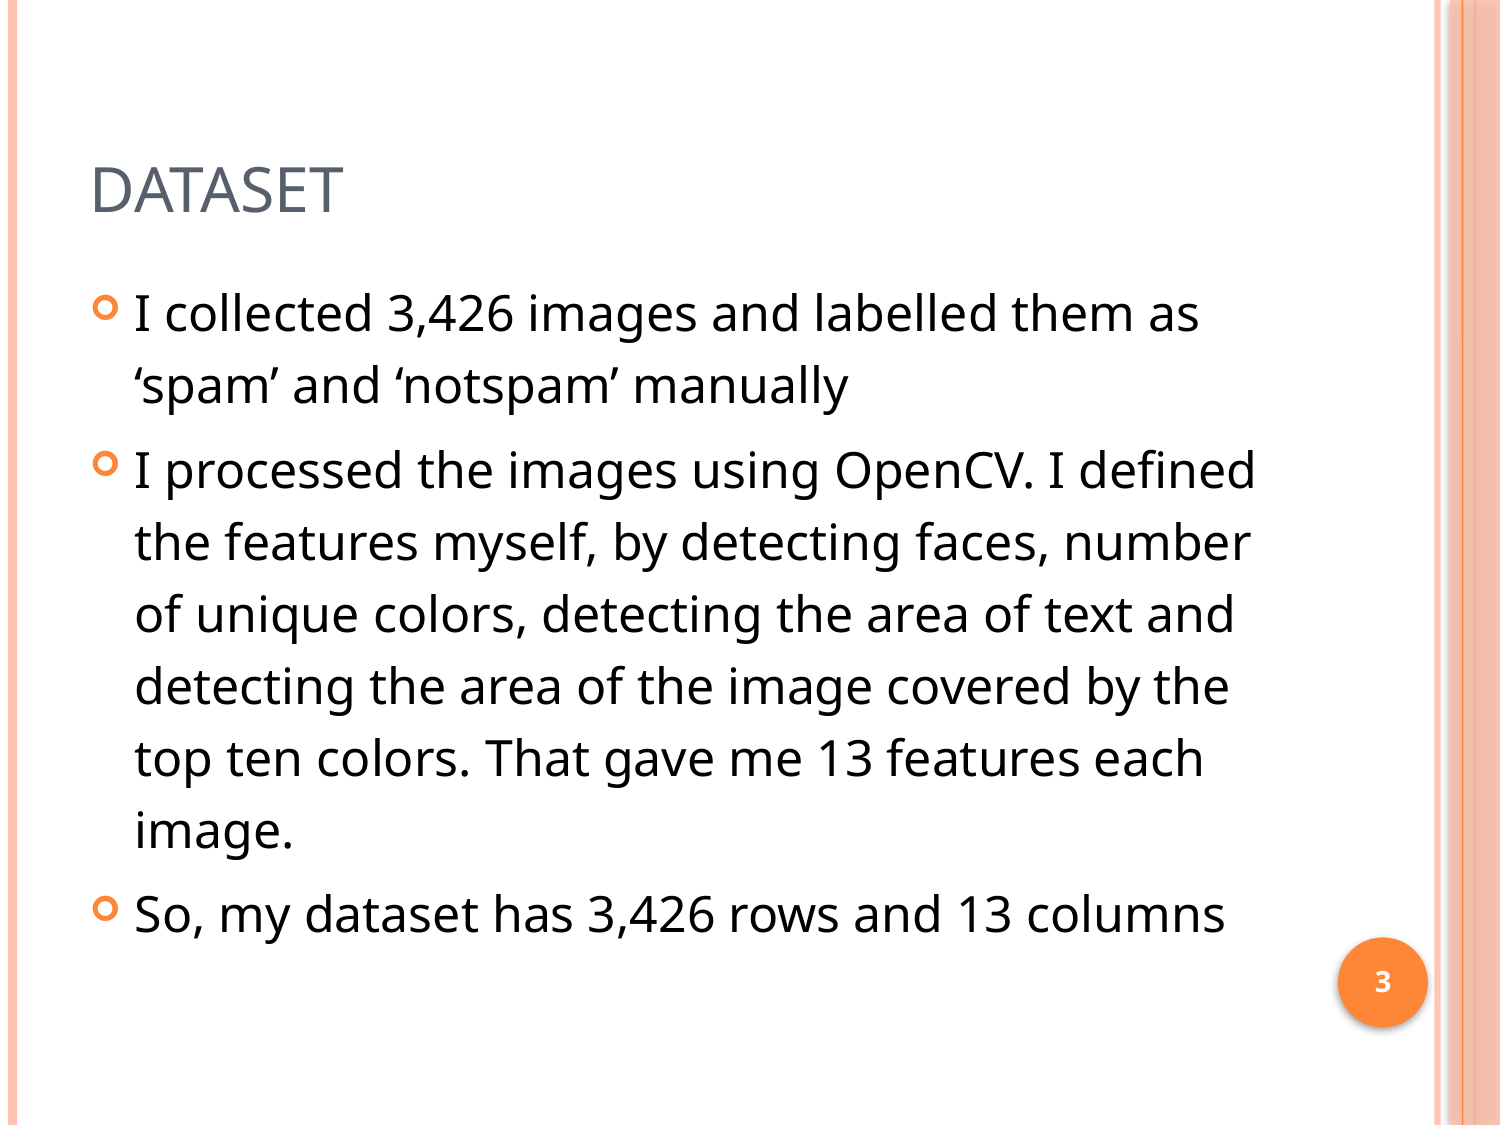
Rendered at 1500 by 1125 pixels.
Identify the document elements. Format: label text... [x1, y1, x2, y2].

slide_number 3 [1333, 940, 1434, 1027]
list I collected 3,426 images and labelled them as ‘spam’ and ‘notspam’ manually I processed the images using OpenCV. I defined the features myself, by detecting faces, number of unique colors, detecting the area of text and detecting the area of the image covered by the top ten colors. That gave me 13 features each image. So, my dataset has 3,426 rows and 13 columns [75, 262, 1300, 1062]
title Dataset [75, 45, 1300, 233]
